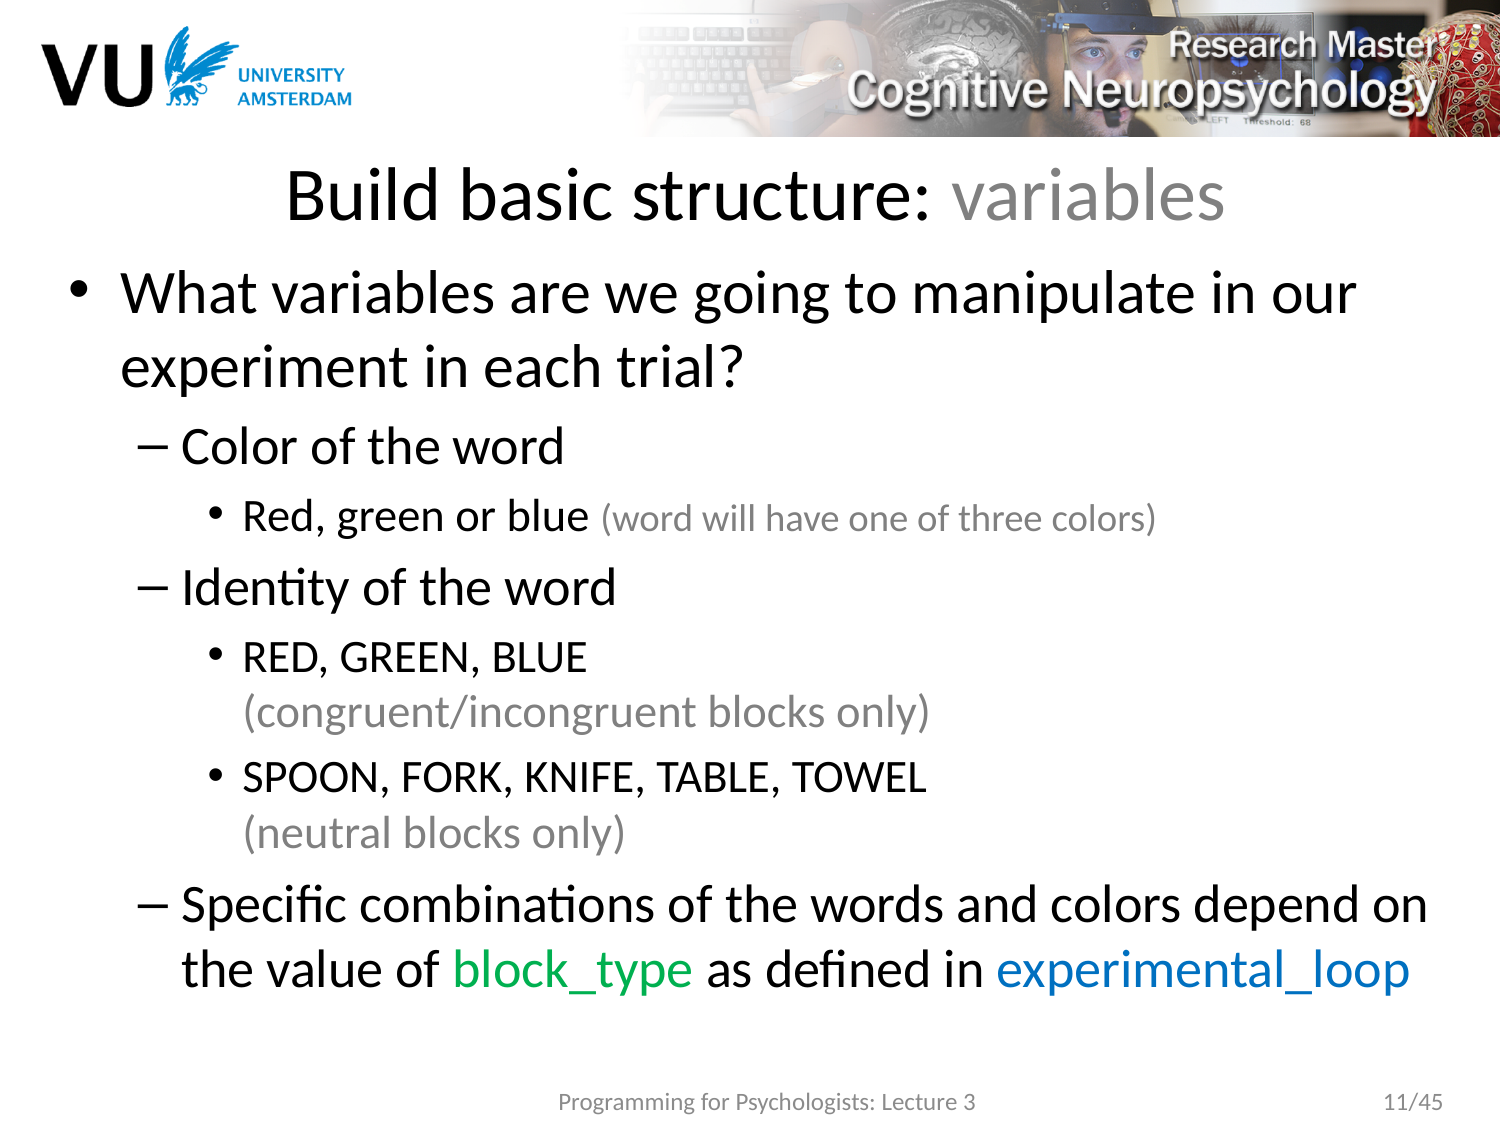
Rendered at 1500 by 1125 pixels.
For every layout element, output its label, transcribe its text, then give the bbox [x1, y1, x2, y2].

title Build basic structure: variables [53, 137, 1459, 243]
footer Programming for Psychologists: Lecture 3 [277, 1082, 1258, 1118]
slide_number 11/45 [1269, 1082, 1459, 1118]
picture [0, 0, 1500, 137]
list What variables are we going to manipulate in our experiment in each trial? Color of the word Red, green or blue (word will have one of three colors) Identity of the word RED, GREEN, BLUE (congruent/incongruent blocks only) SPOON, FORK, KNIFE, TABLE, TOWEL (neutral blocks only) Specific combinations of the words and colors depend on the value of block_type as defined in experimental_loop [53, 243, 1459, 1071]
